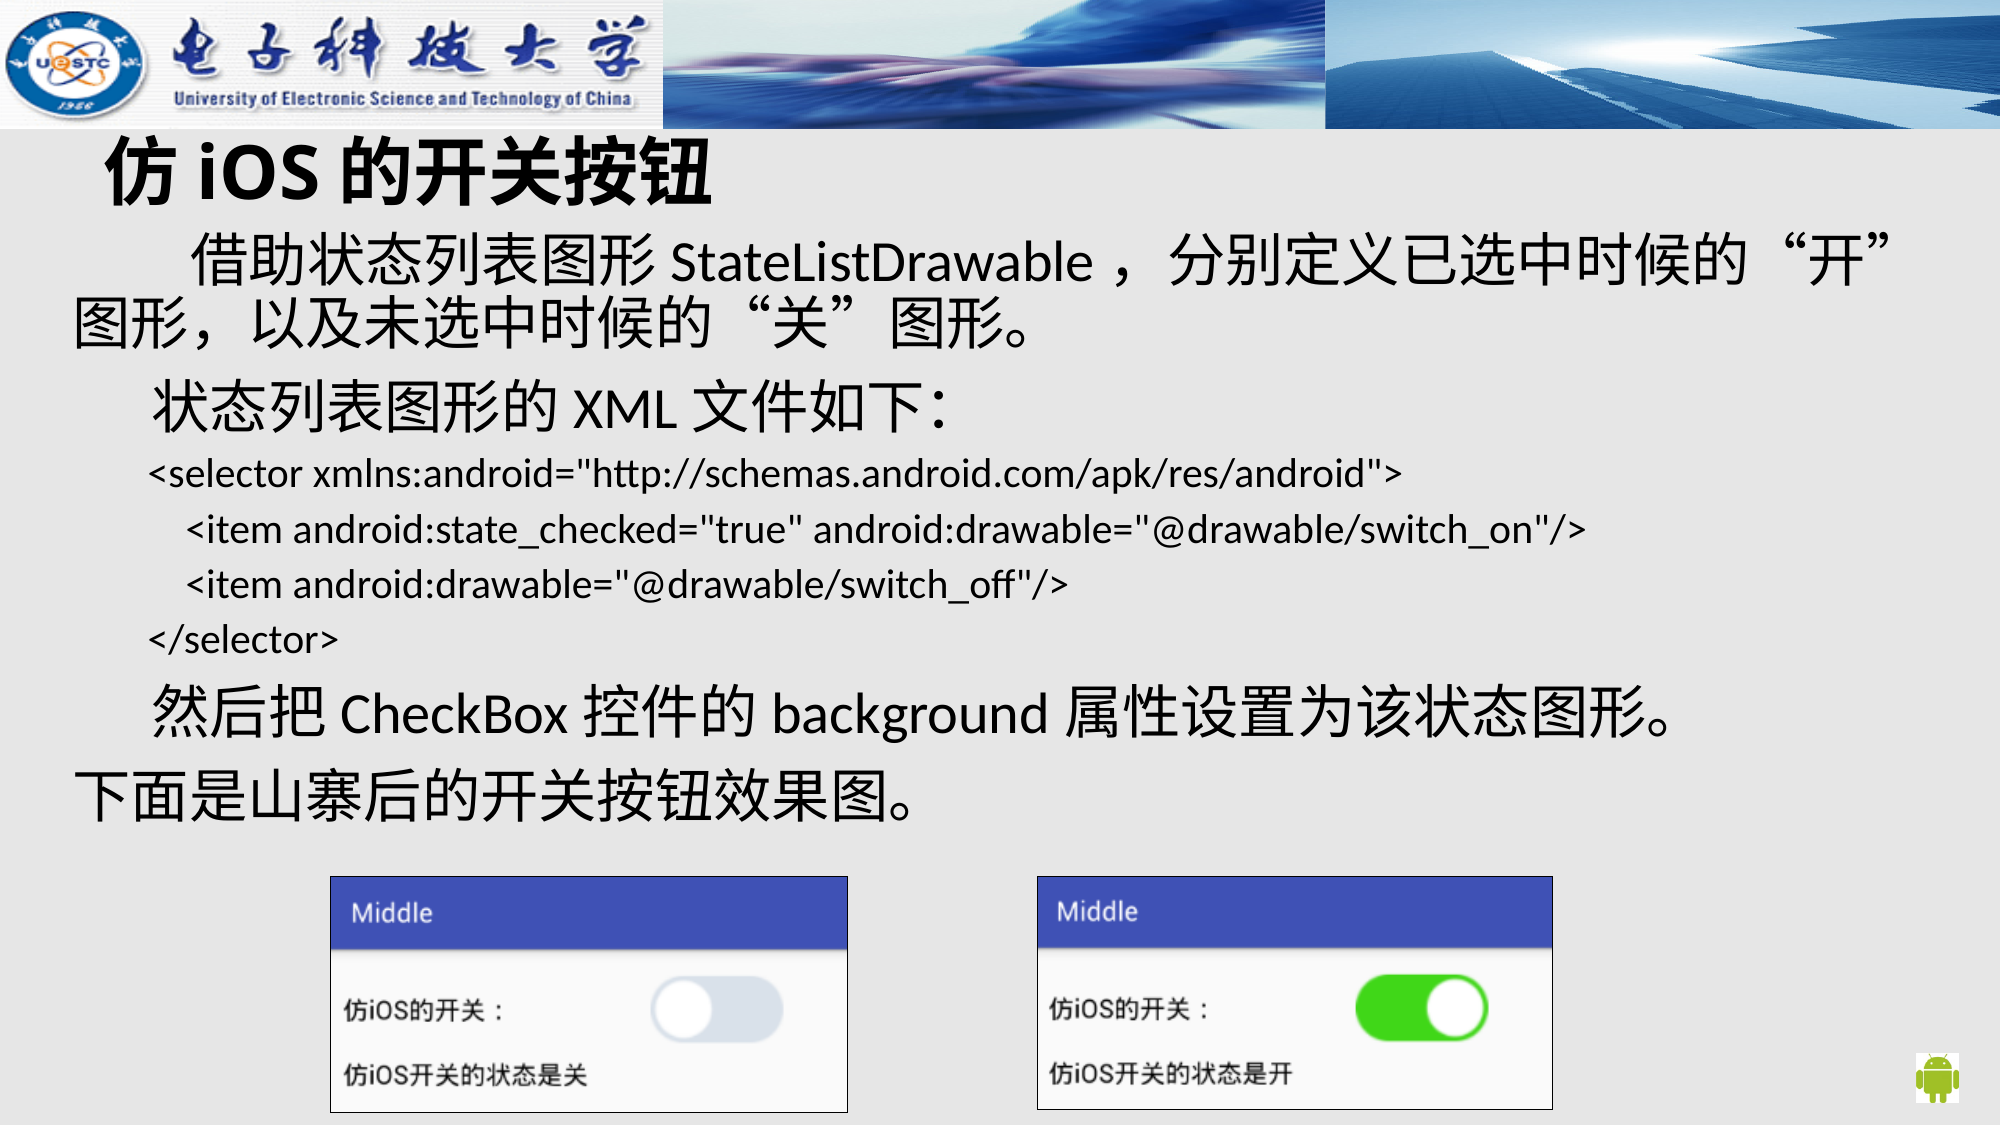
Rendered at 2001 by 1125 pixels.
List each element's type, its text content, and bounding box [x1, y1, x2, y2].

list 借助状态列表图形StateListDrawable，分别定义已选中时候的“开”图形，以及未选中时候的“关”图形。 状态列表图形的XML文件如下： <selector xmlns:android="http://schemas.android.com/apk/res/android"> <item android:state_checked="true" android:drawable="@drawable/switch_on"/> <item android:drawable="@drawable/switch_off"/> </selector> 然后把CheckBox控件的background属性设置为该状态图形。 下面是山寨后的开关按钮效果图。 [57, 224, 1977, 938]
picture [1036, 876, 1553, 1110]
picture [330, 876, 848, 1113]
title 仿iOS的开关按钮 [88, 127, 900, 224]
picture [0, 0, 2000, 129]
picture [1916, 1053, 1959, 1103]
